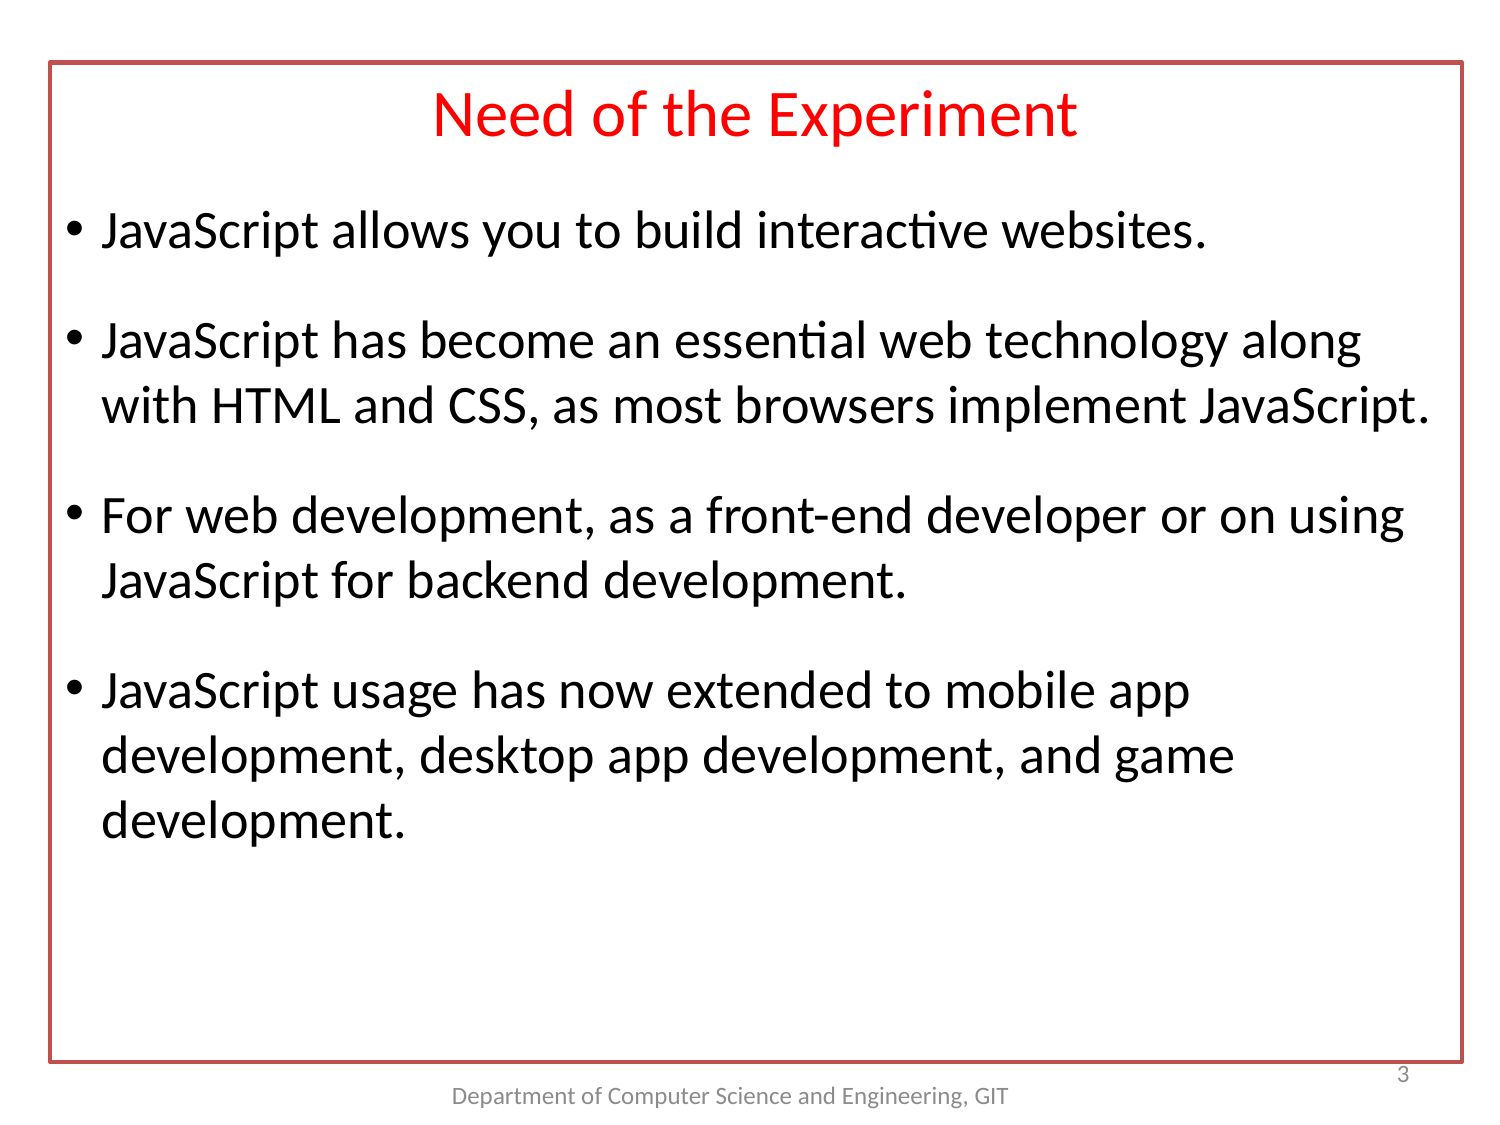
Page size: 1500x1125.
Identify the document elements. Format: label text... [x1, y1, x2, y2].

text_box <number> [1074, 1042, 1425, 1103]
text_box Need of the Experiment JavaScript allows you to build interactive websites. JavaScript has become an essential web technology along with HTML and CSS, as most browsers implement JavaScript. For web development, as a front-end developer or on using JavaScript for backend development. JavaScript usage has now extended to mobile app development, desktop app development, and game development. [50, 62, 1462, 1062]
text_box Department of Computer Science and Engineering, GIT [399, 1065, 1062, 1125]
